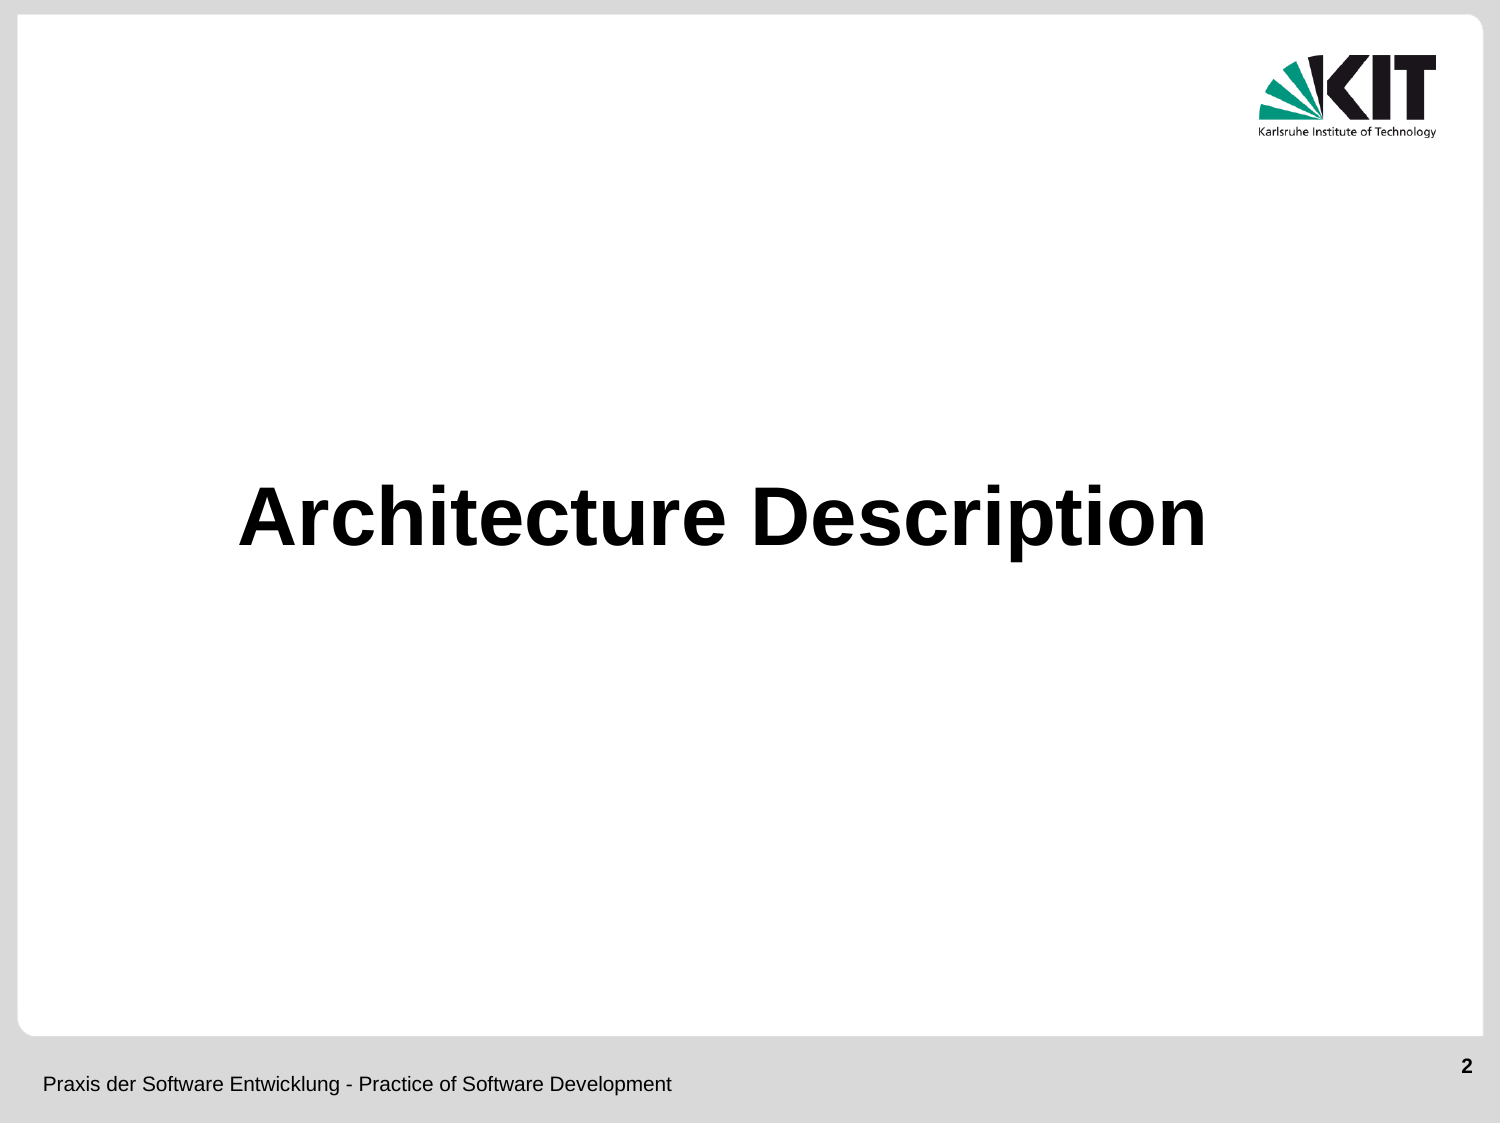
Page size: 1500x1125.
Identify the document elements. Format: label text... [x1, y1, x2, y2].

title Architecture Description [237, 470, 1372, 563]
picture [0, 0, 1500, 1123]
slide_number 2 [1421, 1053, 1473, 1113]
